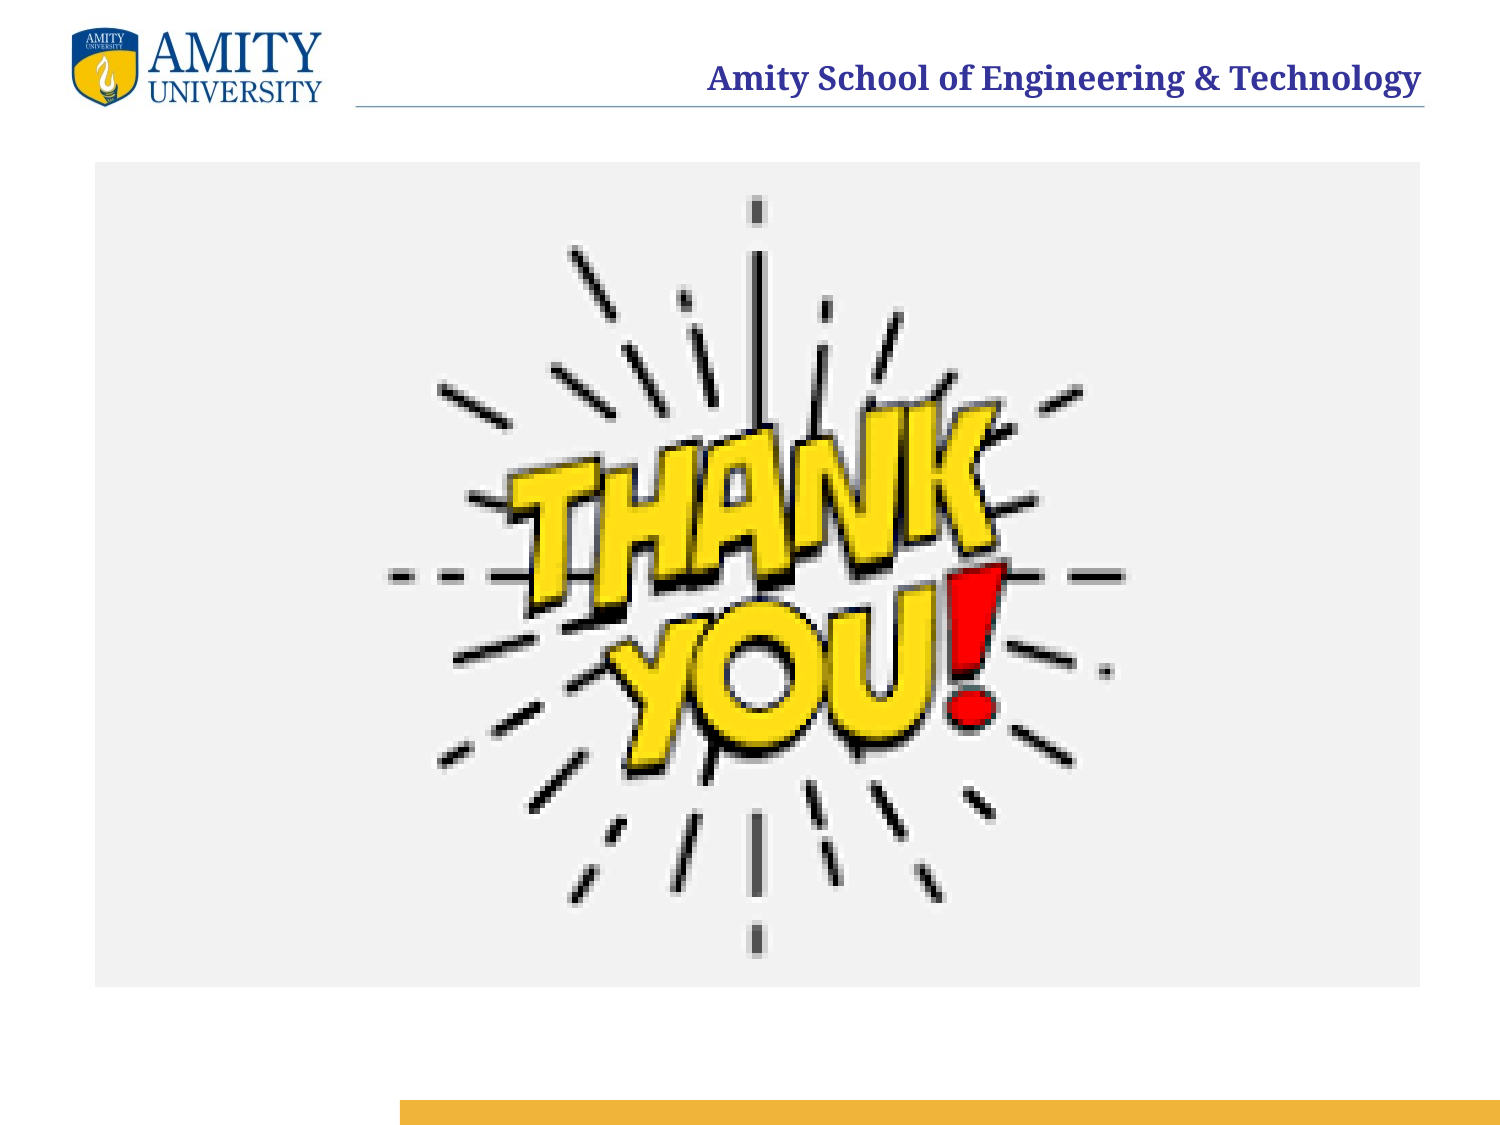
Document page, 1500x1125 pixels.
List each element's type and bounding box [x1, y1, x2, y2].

picture [94, 162, 1420, 988]
picture [0, 0, 1499, 137]
